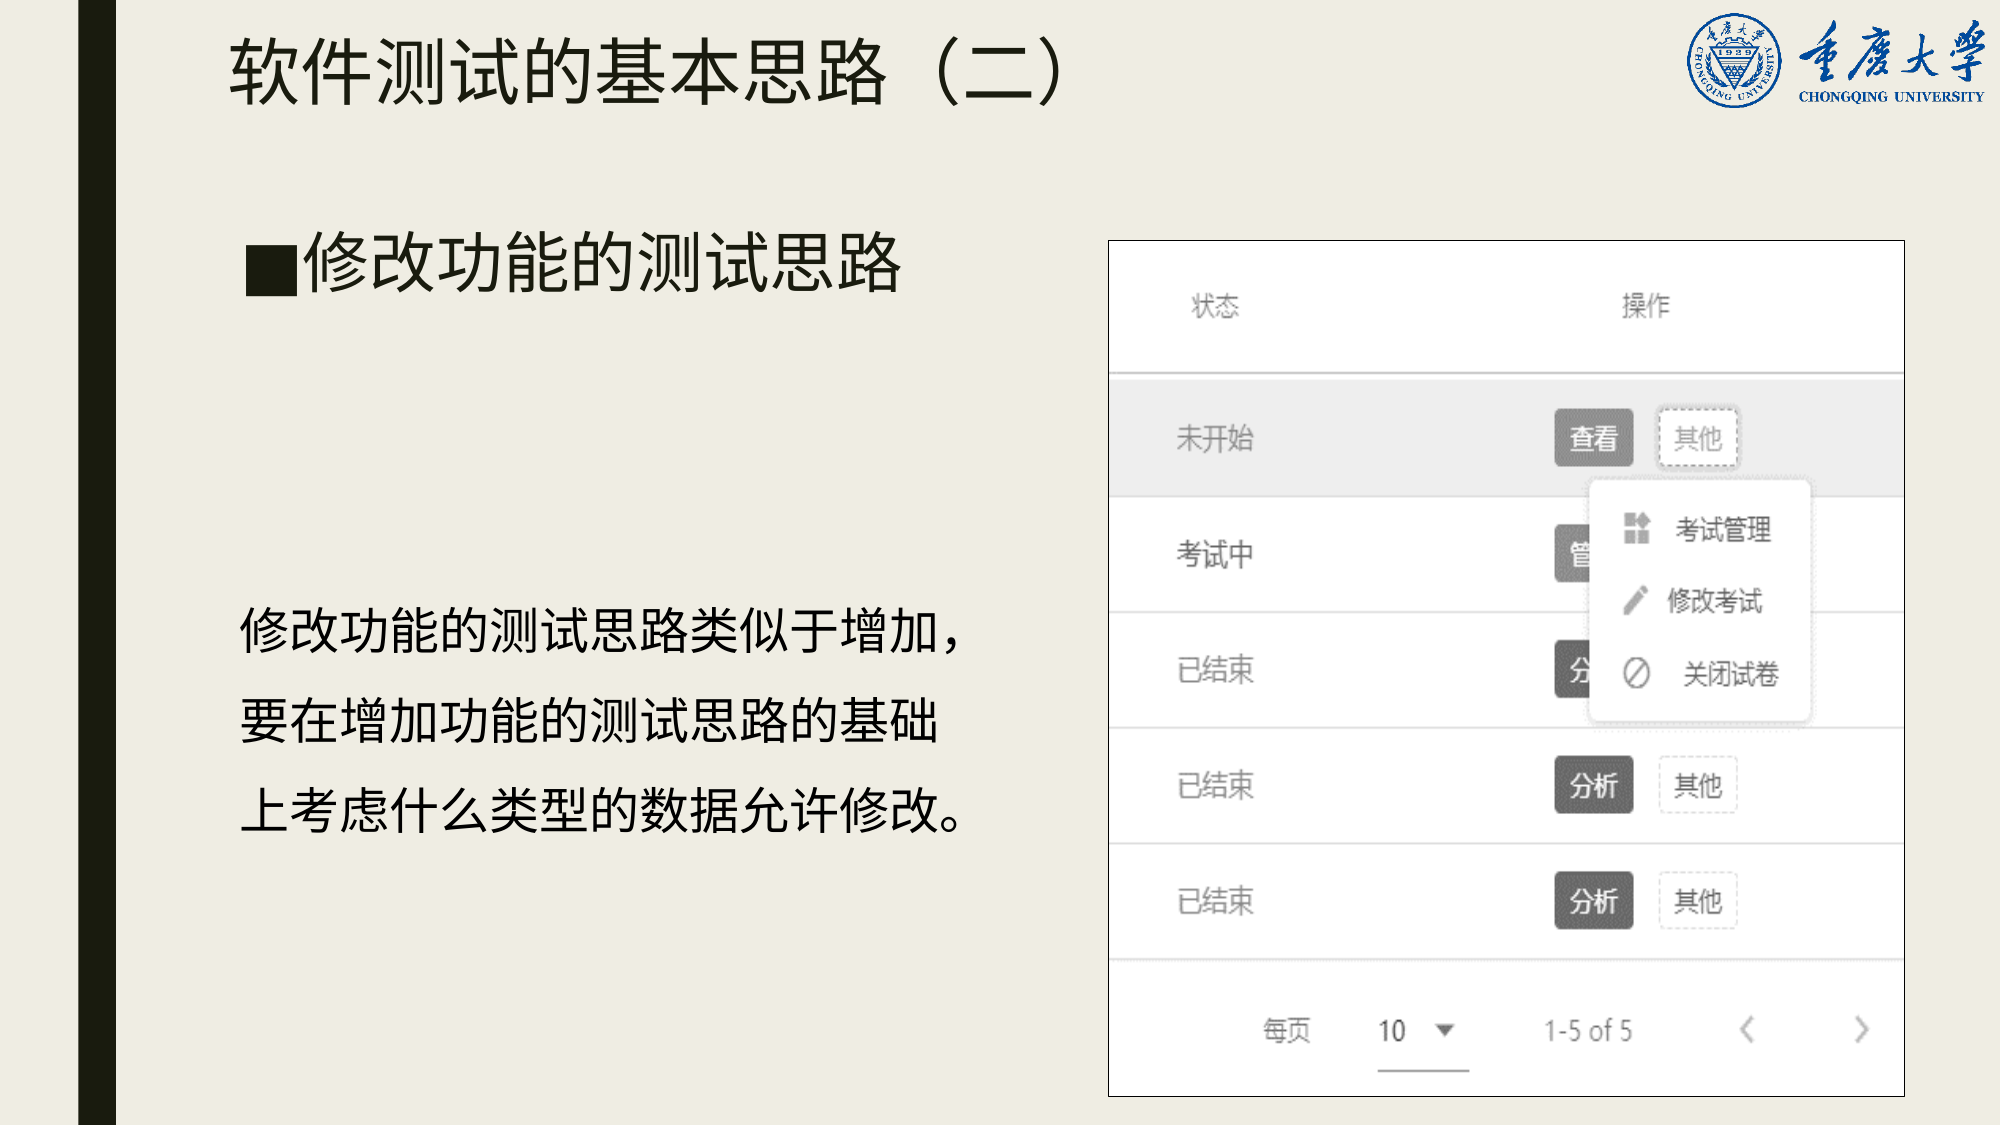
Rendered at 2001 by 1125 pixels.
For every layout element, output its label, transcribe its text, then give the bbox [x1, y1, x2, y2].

text_box 修改功能的测试思路类似于增加，要在增加功能的测试思路的基础上考虑什么类型的数据允许修改。 [224, 562, 991, 848]
picture [1687, 13, 1985, 108]
title 软件测试的基本思路（二） [212, 28, 1788, 123]
list 修改功能的测试思路 [225, 219, 1800, 1041]
picture [1108, 240, 1905, 1096]
